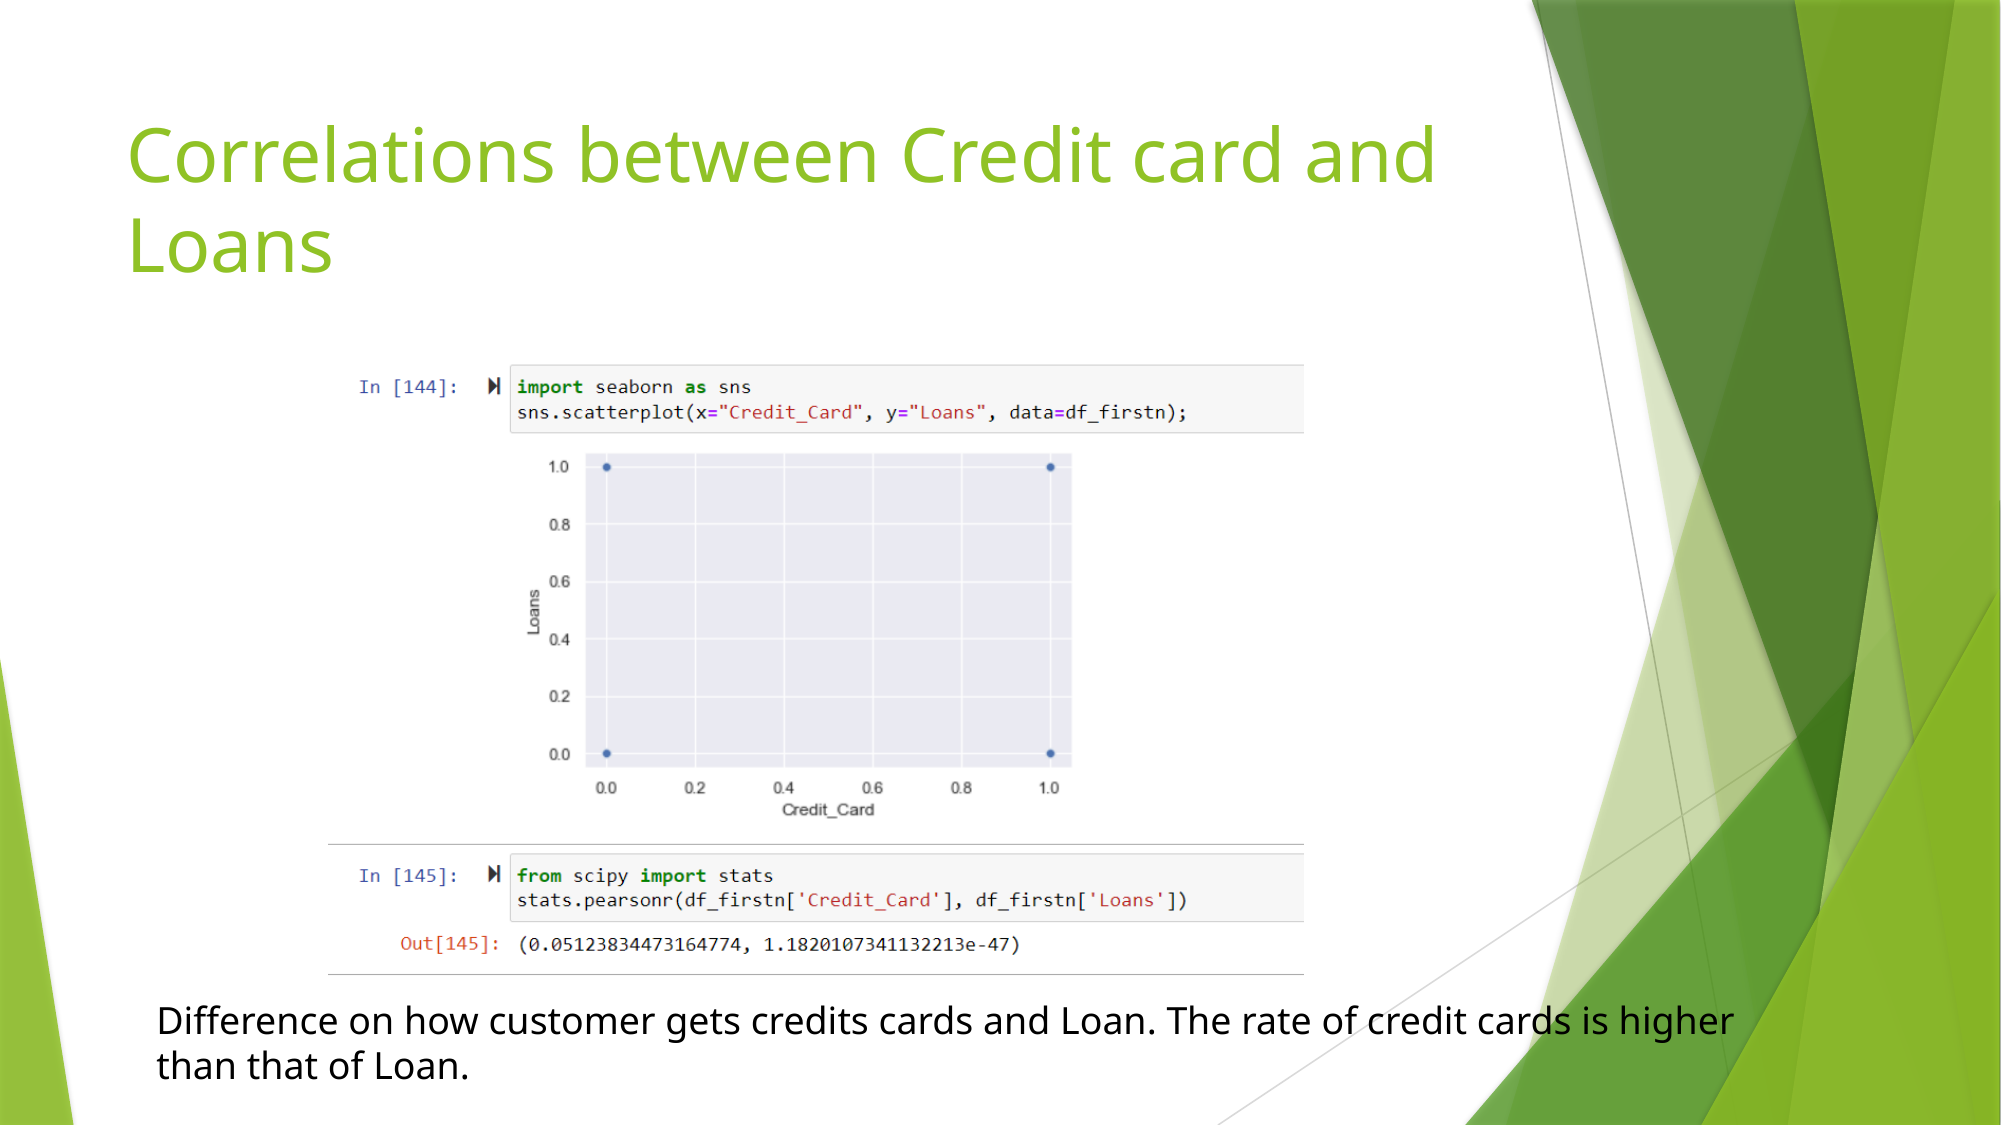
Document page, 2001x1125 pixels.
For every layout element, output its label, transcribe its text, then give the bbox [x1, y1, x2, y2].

title Correlations between Credit card and Loans [111, 99, 1522, 317]
text_box Difference on how customer gets credits cards and Loan. The rate of credit cards is higher than that of Loan. [141, 989, 1787, 1095]
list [328, 353, 1305, 992]
